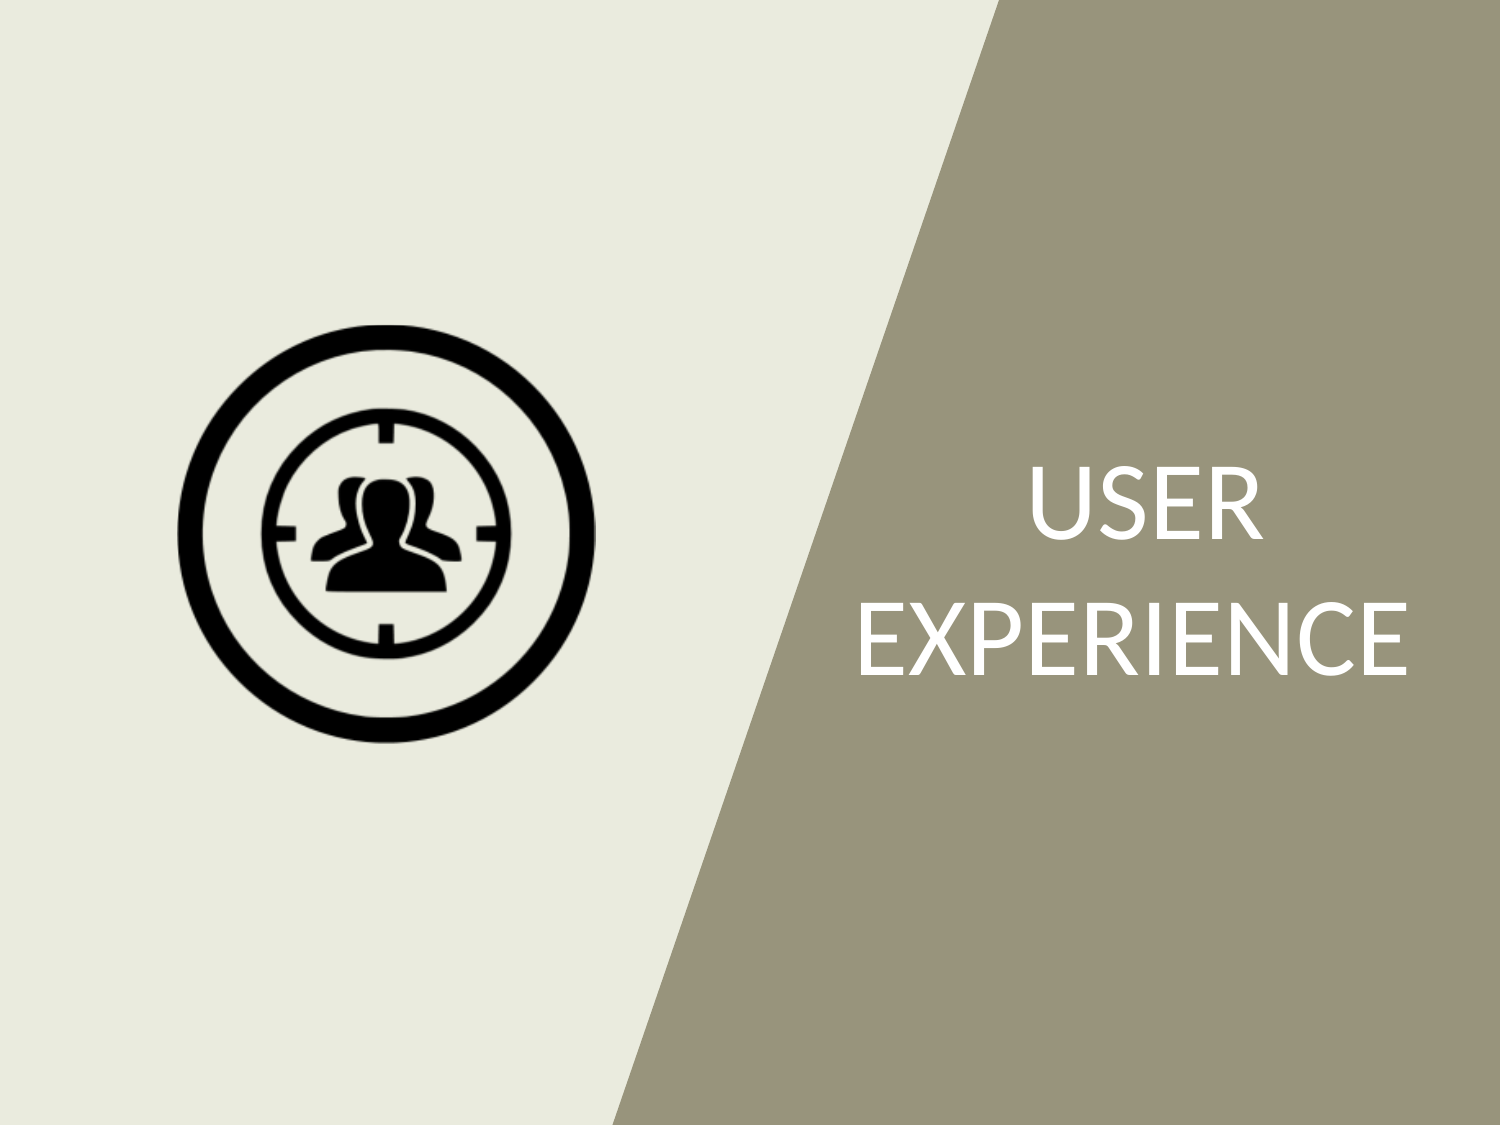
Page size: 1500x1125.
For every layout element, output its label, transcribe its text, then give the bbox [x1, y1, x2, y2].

text_box USER EXPERIENCE [610, 0, 1500, 1125]
picture [176, 324, 597, 744]
